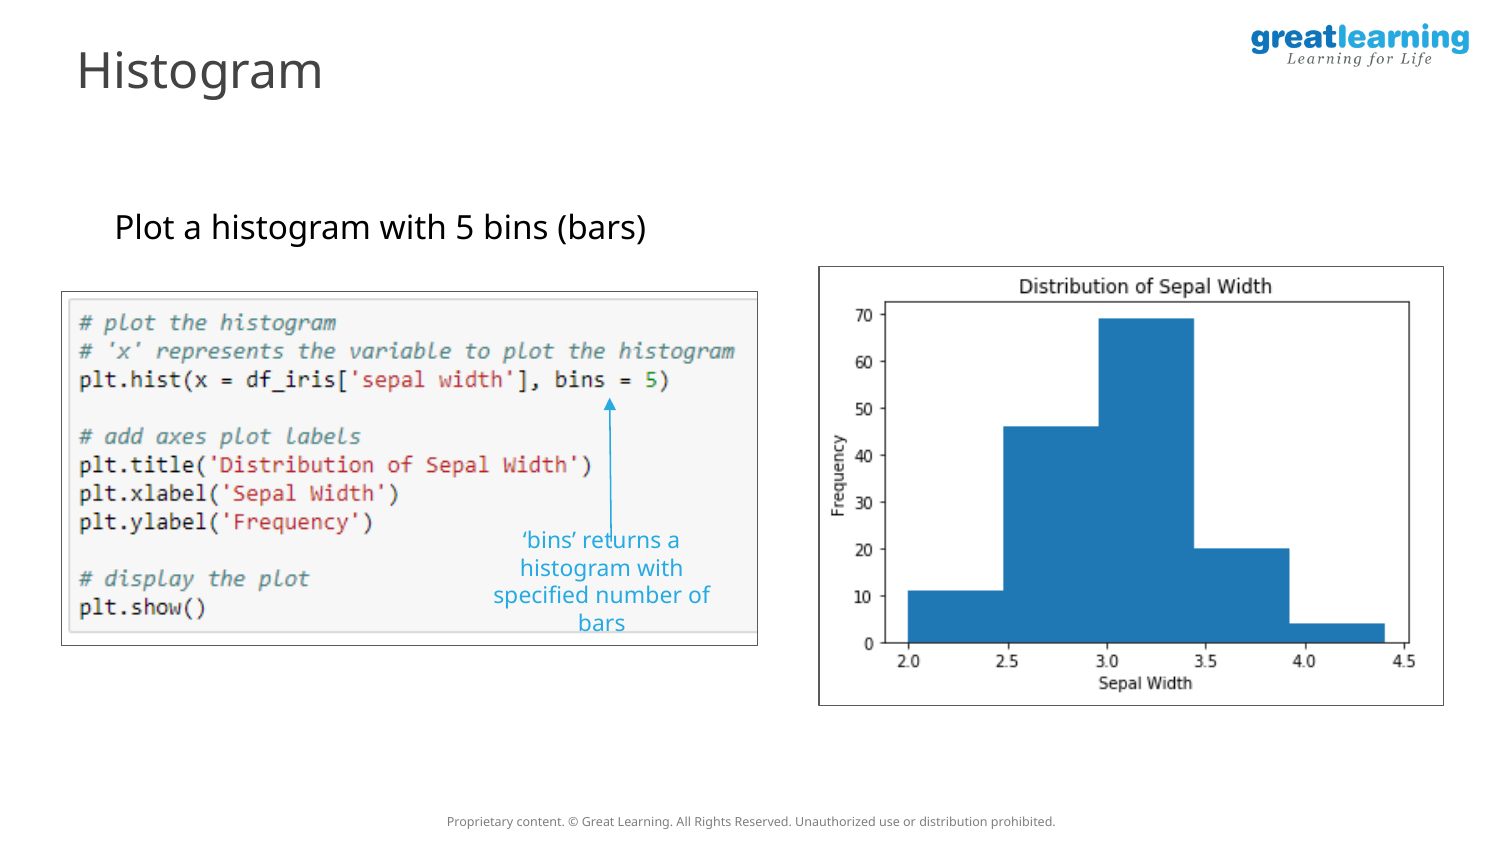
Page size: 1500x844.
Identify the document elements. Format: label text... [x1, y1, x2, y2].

picture [1285, 23, 1469, 67]
picture [62, 291, 758, 645]
picture [819, 266, 1444, 705]
text_box Plot a histogram with 5 bins (bars) [99, 185, 1272, 255]
text_box Histogram [61, 23, 1285, 110]
